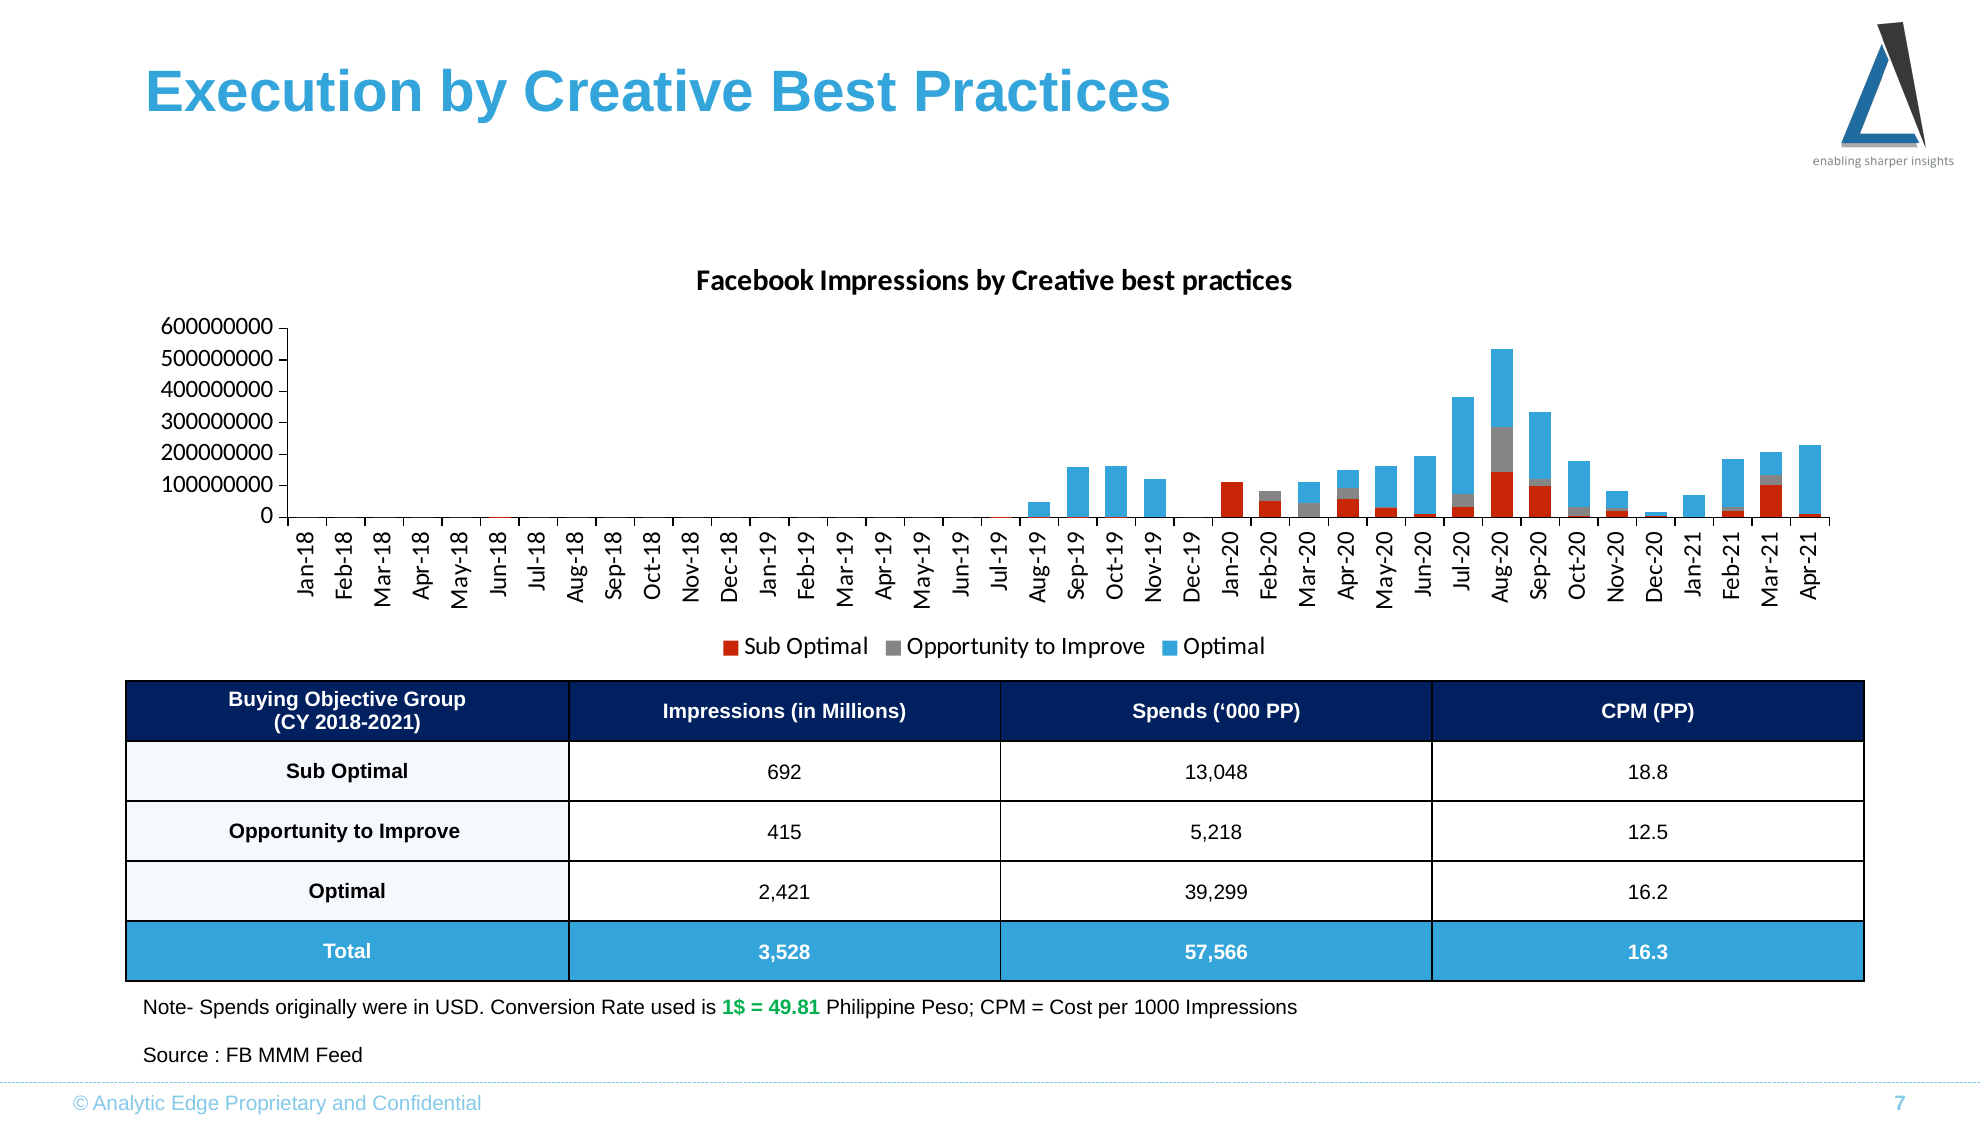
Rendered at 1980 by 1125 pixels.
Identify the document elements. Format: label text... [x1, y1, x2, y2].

table_cell Total [127, 922, 568, 980]
table_cell 39,299 [1001, 862, 1431, 920]
table_cell Sub Optimal [127, 742, 568, 800]
table_cell 12.5 [1433, 802, 1863, 860]
table_cell 16.2 [1433, 862, 1863, 920]
footer © Analytic Edge Proprietary and Confidential [58, 1085, 1276, 1118]
table_cell Opportunity to Improve [127, 802, 568, 860]
table_cell 13,048 [1001, 742, 1431, 800]
list Note- Spends originally were in USD. Conversion Rate used is 1$ = 49.81 Philippine Peso; CPM = Cost per 1000 Impressions [127, 987, 1854, 1026]
table_cell 16.3 [1433, 922, 1863, 980]
table_header Spends (‘000 PP) [1001, 682, 1431, 740]
table_cell 5,218 [1001, 802, 1431, 860]
slide_number 7 [1763, 1085, 1921, 1118]
table_header Buying Objective Group (CY 2018-2021) [127, 682, 568, 740]
table_header Impressions (in Millions) [570, 682, 1000, 740]
table_cell 57,566 [1001, 922, 1431, 980]
chart [125, 243, 1865, 667]
table_cell 415 [570, 802, 1000, 860]
list Source : FB MMM Feed [127, 1035, 1854, 1074]
table_header CPM (PP) [1433, 682, 1863, 740]
picture [1798, 10, 1968, 180]
table_cell Optimal [127, 862, 568, 920]
table_cell 692 [570, 742, 1000, 800]
title Execution by Creative Best Practices [130, 24, 1790, 154]
table_cell 3,528 [570, 922, 1000, 980]
table_cell 2,421 [570, 862, 1000, 920]
table_cell 18.8 [1433, 742, 1863, 800]
